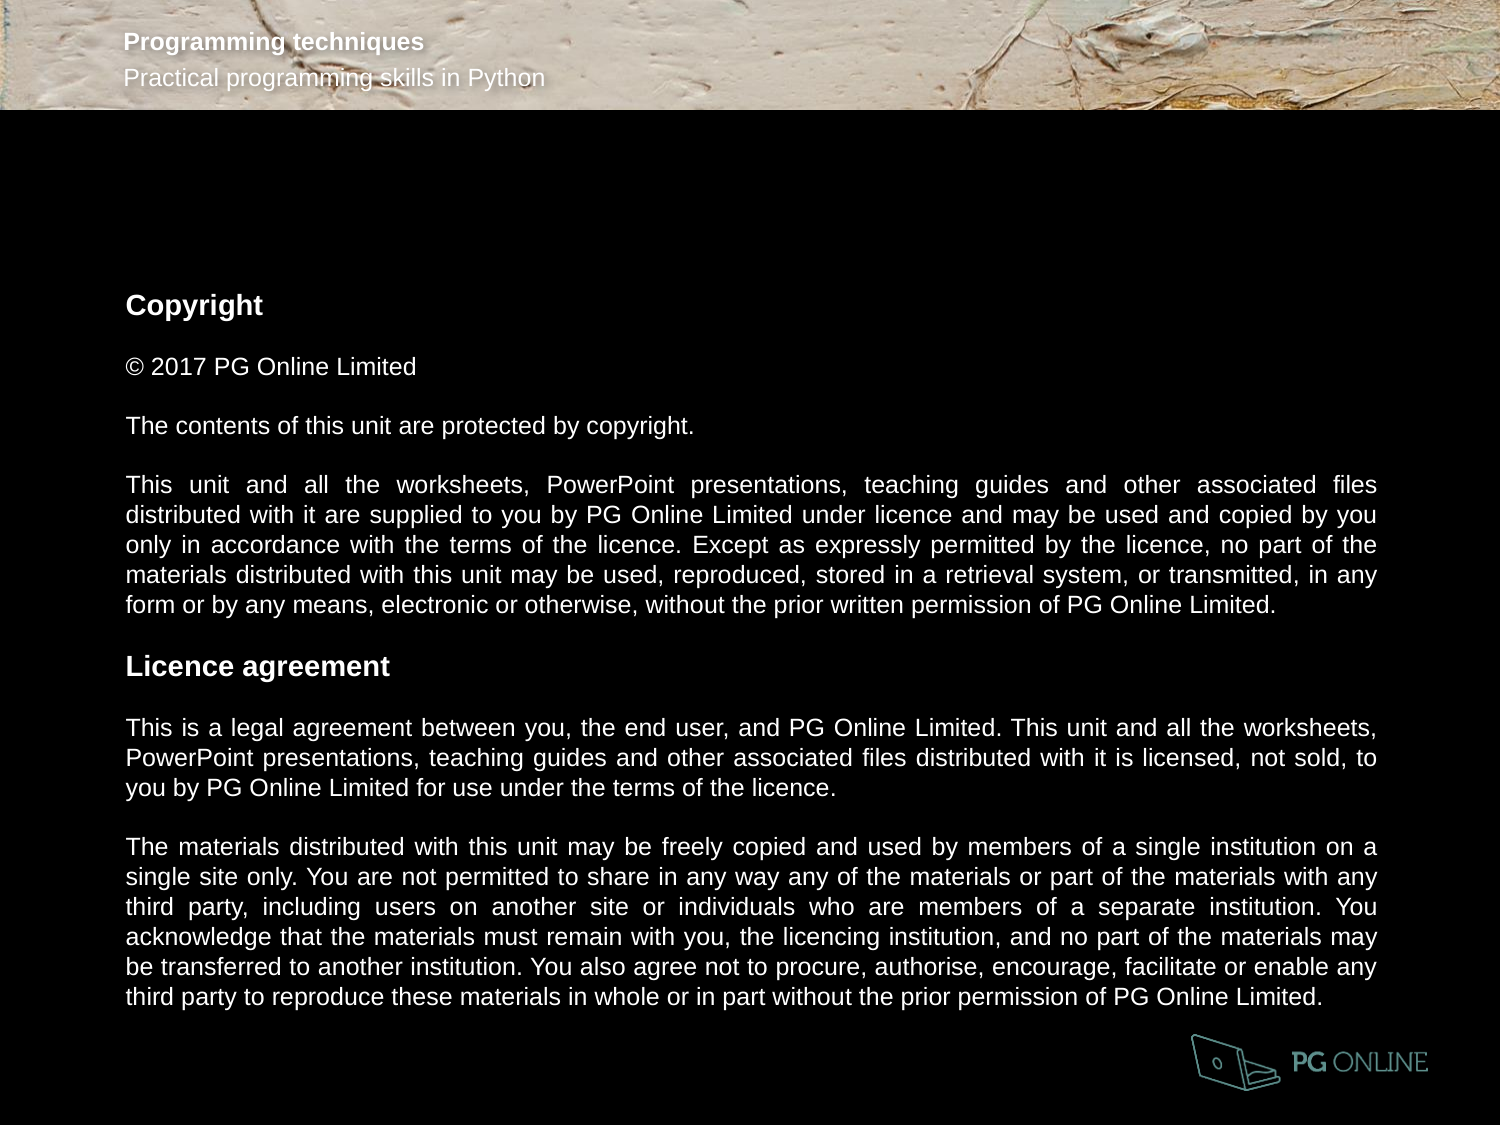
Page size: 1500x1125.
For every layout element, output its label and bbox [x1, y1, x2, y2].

picture [0, 0, 1500, 110]
picture [1191, 1034, 1428, 1091]
